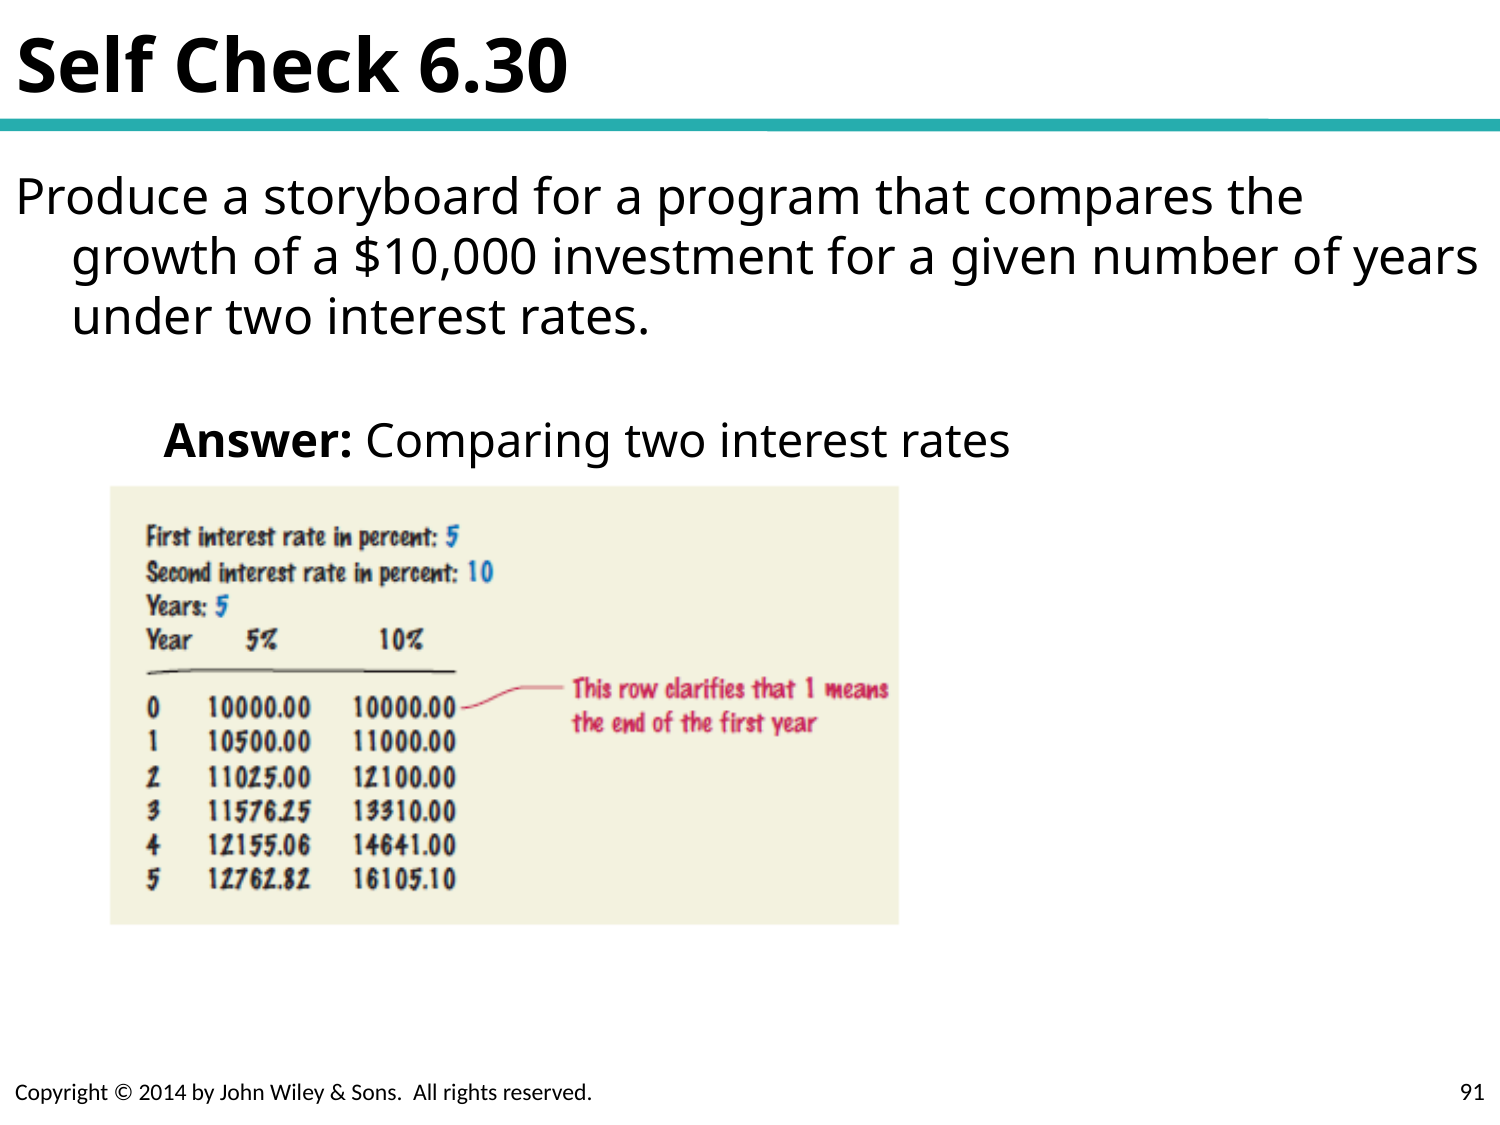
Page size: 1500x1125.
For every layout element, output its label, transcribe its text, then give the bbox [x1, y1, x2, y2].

list Answer: Comparing two interest rates [148, 403, 1500, 475]
list Produce a storyboard for a program that compares the growth of a $10,000 investment for a given number of years under two interest rates. [0, 157, 1499, 354]
title Self Check 6.30 [1, 0, 1500, 125]
picture [98, 474, 910, 941]
